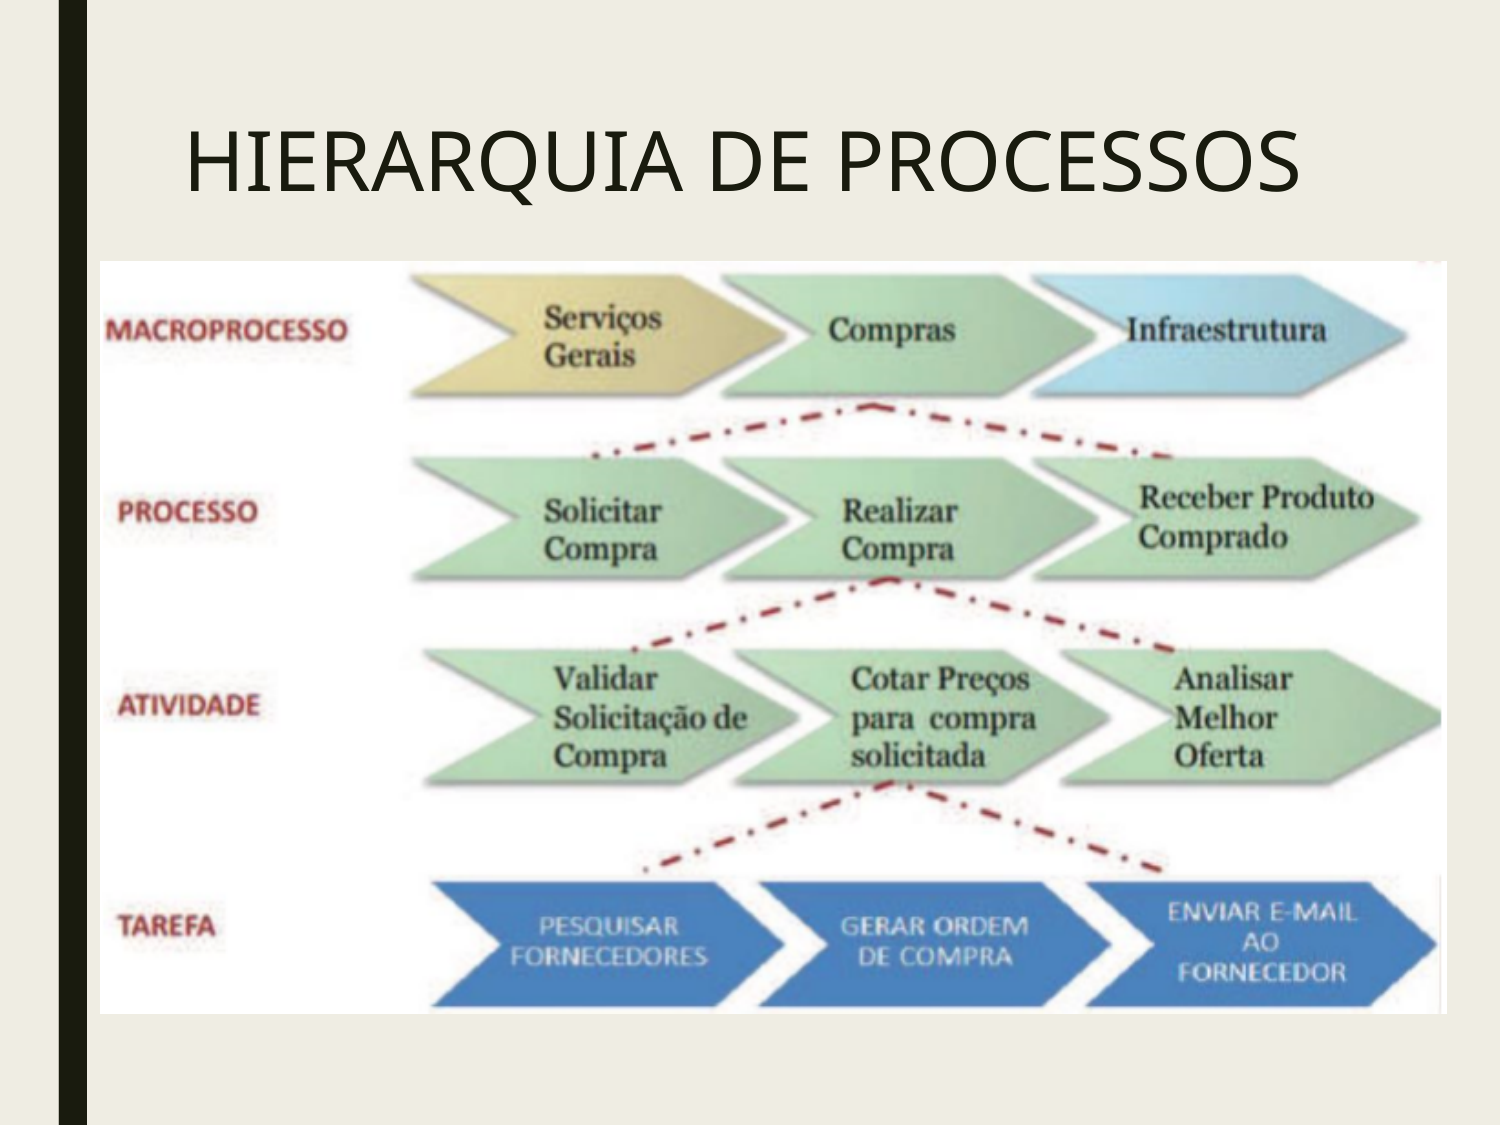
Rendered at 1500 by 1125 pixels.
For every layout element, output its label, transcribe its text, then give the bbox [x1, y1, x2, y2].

picture [100, 261, 1447, 1014]
title HIERARQUIA DE PROCESSOS [168, 112, 1351, 261]
